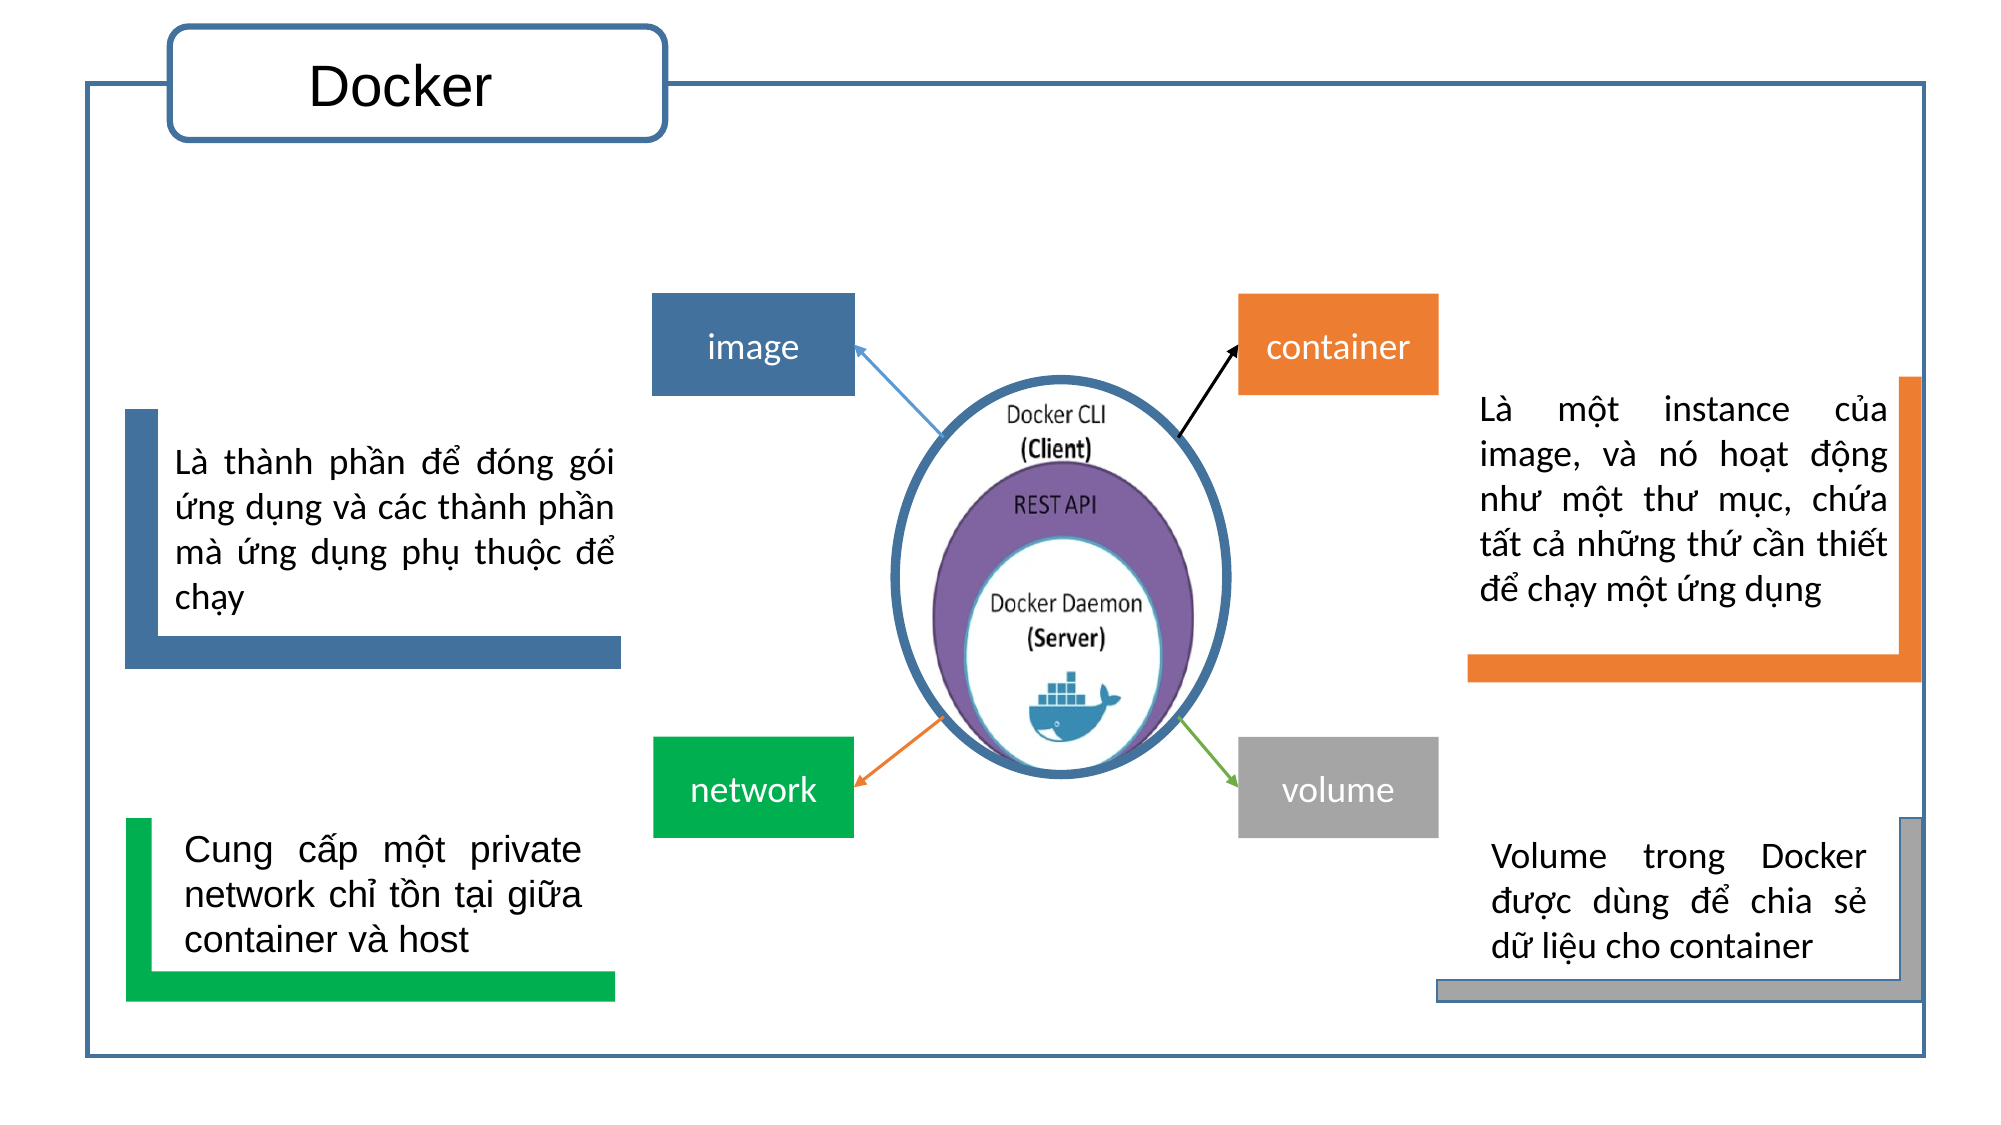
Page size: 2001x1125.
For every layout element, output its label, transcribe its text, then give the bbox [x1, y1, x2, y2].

text_box [1467, 376, 1923, 683]
text_box Là thành phần để đóng gói ứng dụng và các thành phần mà ứng dụng phụ thuộc để chạy [160, 429, 631, 625]
text_box [168, 25, 667, 142]
text_box [125, 409, 621, 669]
text_box Là một instance của image, và nó hoạt động như một thư mục, chứa tất cả những thứ cần thiết để chạy một ứng dụng [1464, 376, 1898, 617]
text_box Cung cấp một private network chỉ tồn tại giữa container và host [169, 818, 597, 968]
text_box Volume trong Docker được dùng để chia sẻ dữ liệu cho container [1476, 824, 1883, 974]
text_box [125, 817, 616, 1003]
text_box [87, 82, 1925, 1057]
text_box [653, 293, 1439, 839]
text_box Docker [293, 40, 509, 126]
text_box [1436, 817, 1923, 1003]
